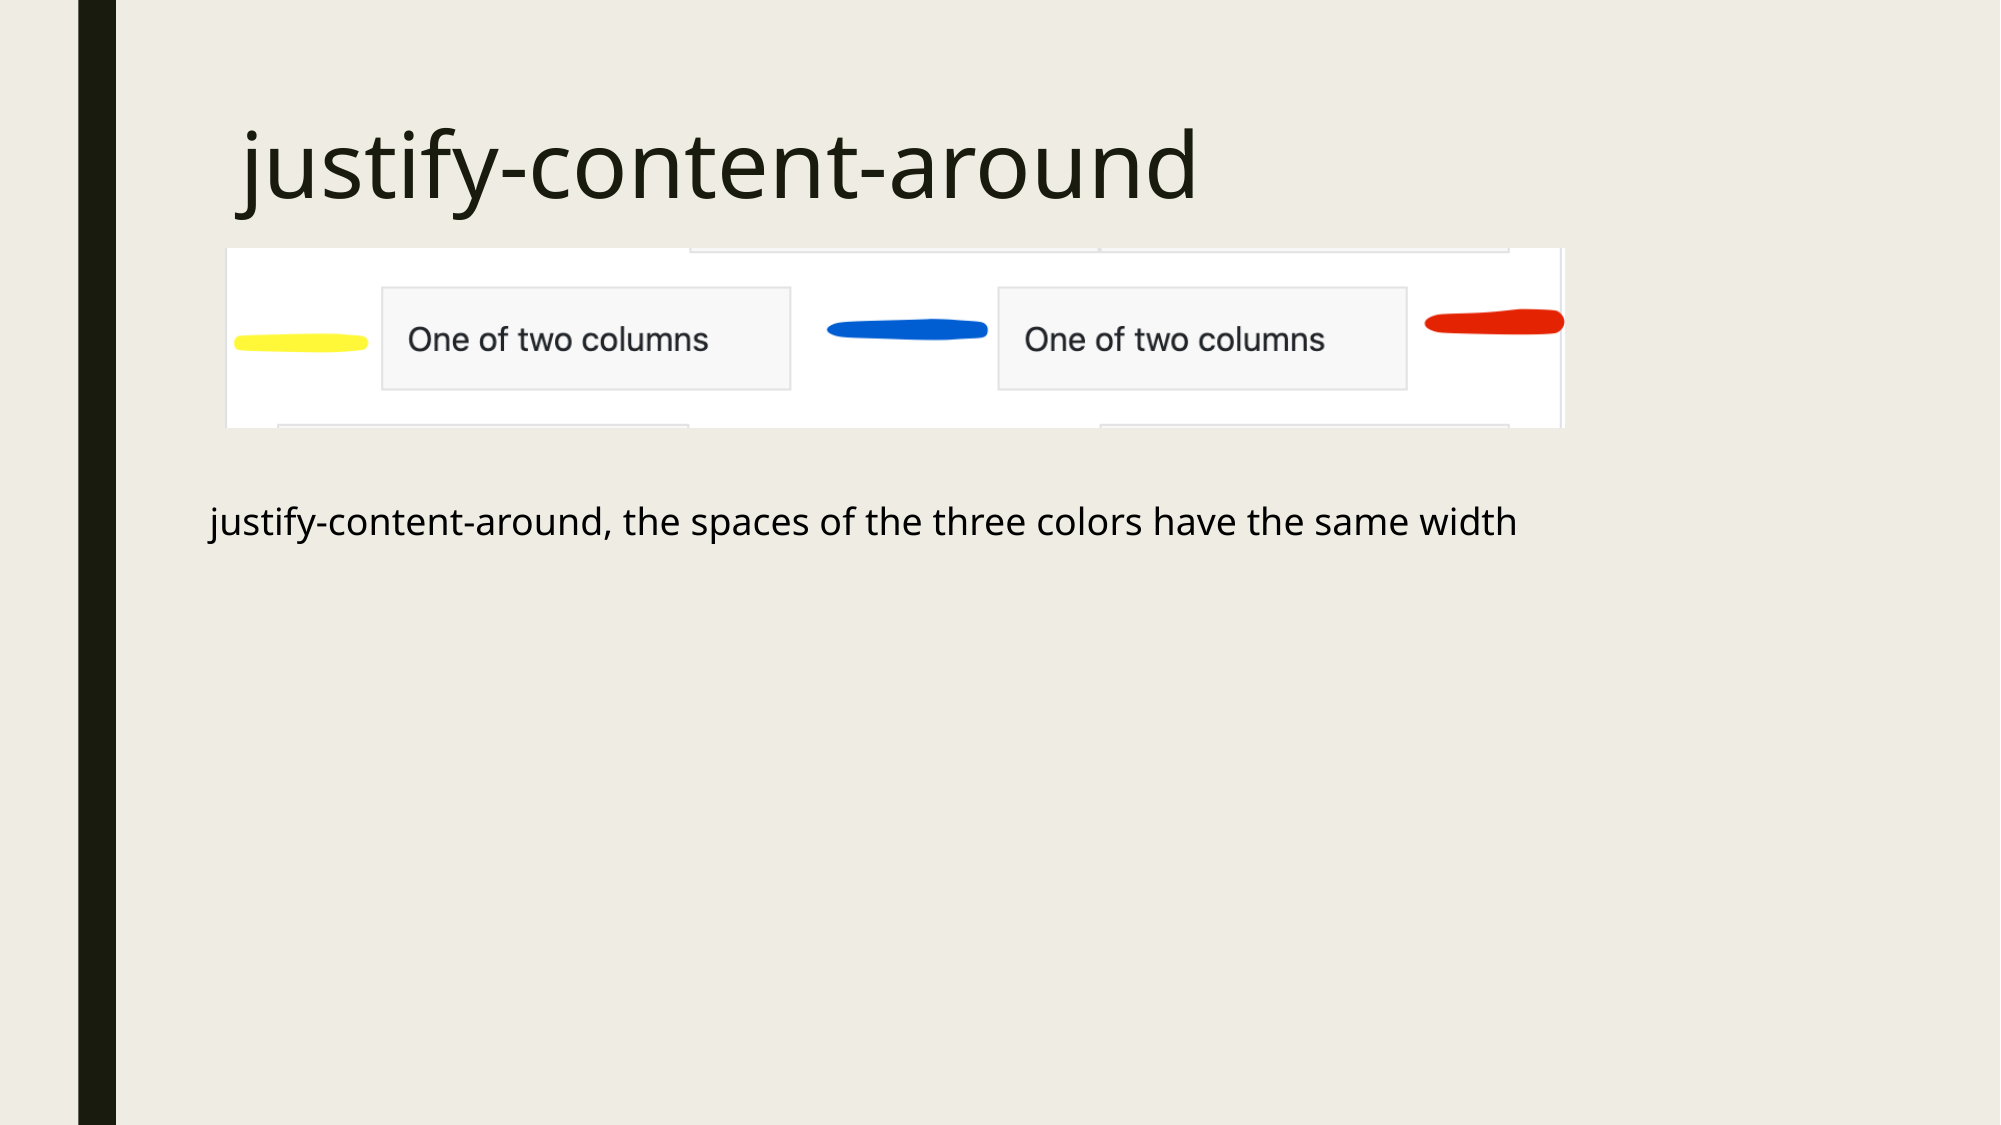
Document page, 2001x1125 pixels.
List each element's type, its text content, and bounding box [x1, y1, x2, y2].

title justify-content-around [225, 112, 1800, 357]
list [224, 248, 1565, 428]
text_box justify-content-around, the spaces of the three colors have the same width [194, 490, 1535, 551]
